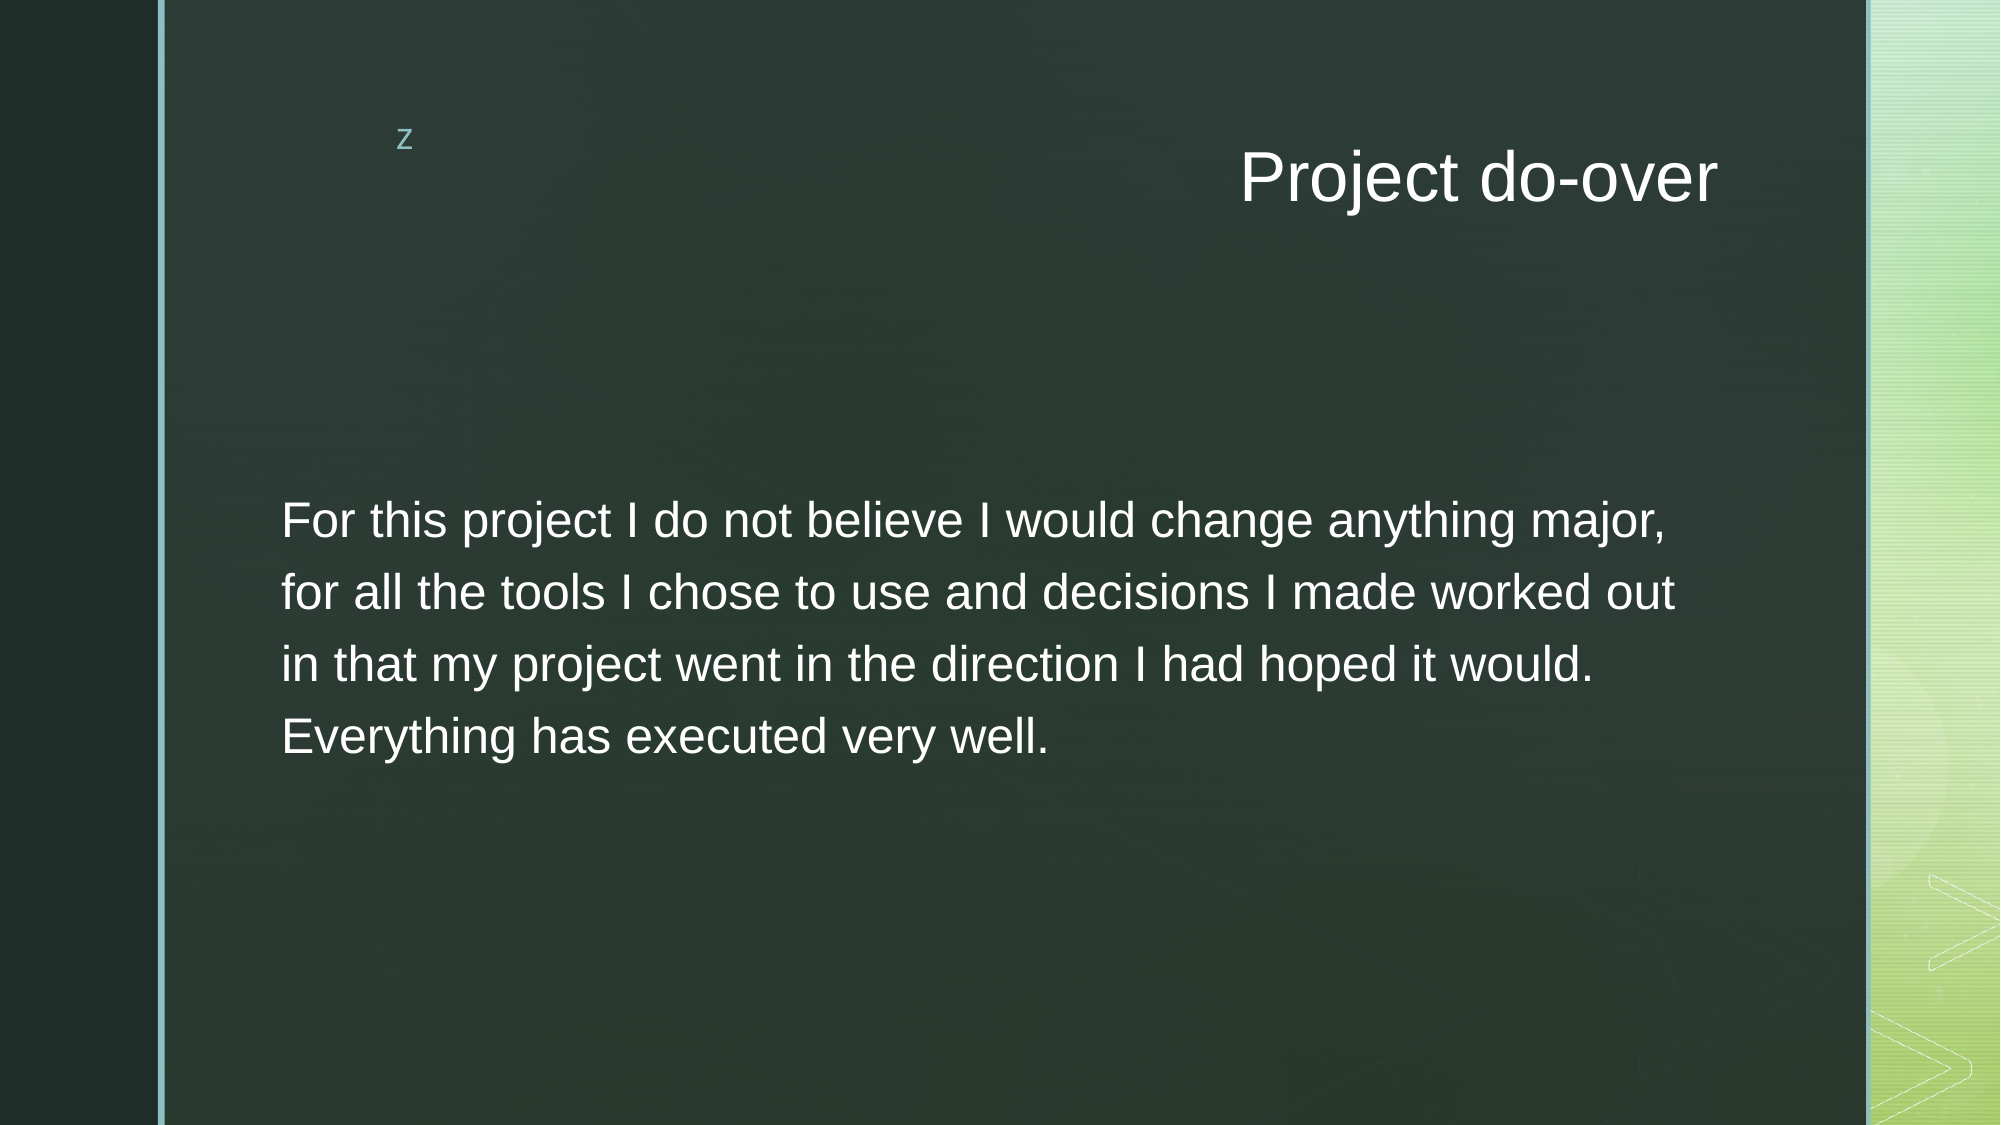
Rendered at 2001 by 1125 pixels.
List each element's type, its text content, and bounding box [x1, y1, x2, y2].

text_box [388, 127, 419, 188]
list For this project I do not believe I would change anything major, for all the tools I chose to use and decisions I made worked out in that my project went in the direction I had hoped it would. Everything has executed very well. [266, 247, 1734, 993]
picture [1871, 0, 2001, 1125]
title Project do-over [428, 132, 1734, 247]
